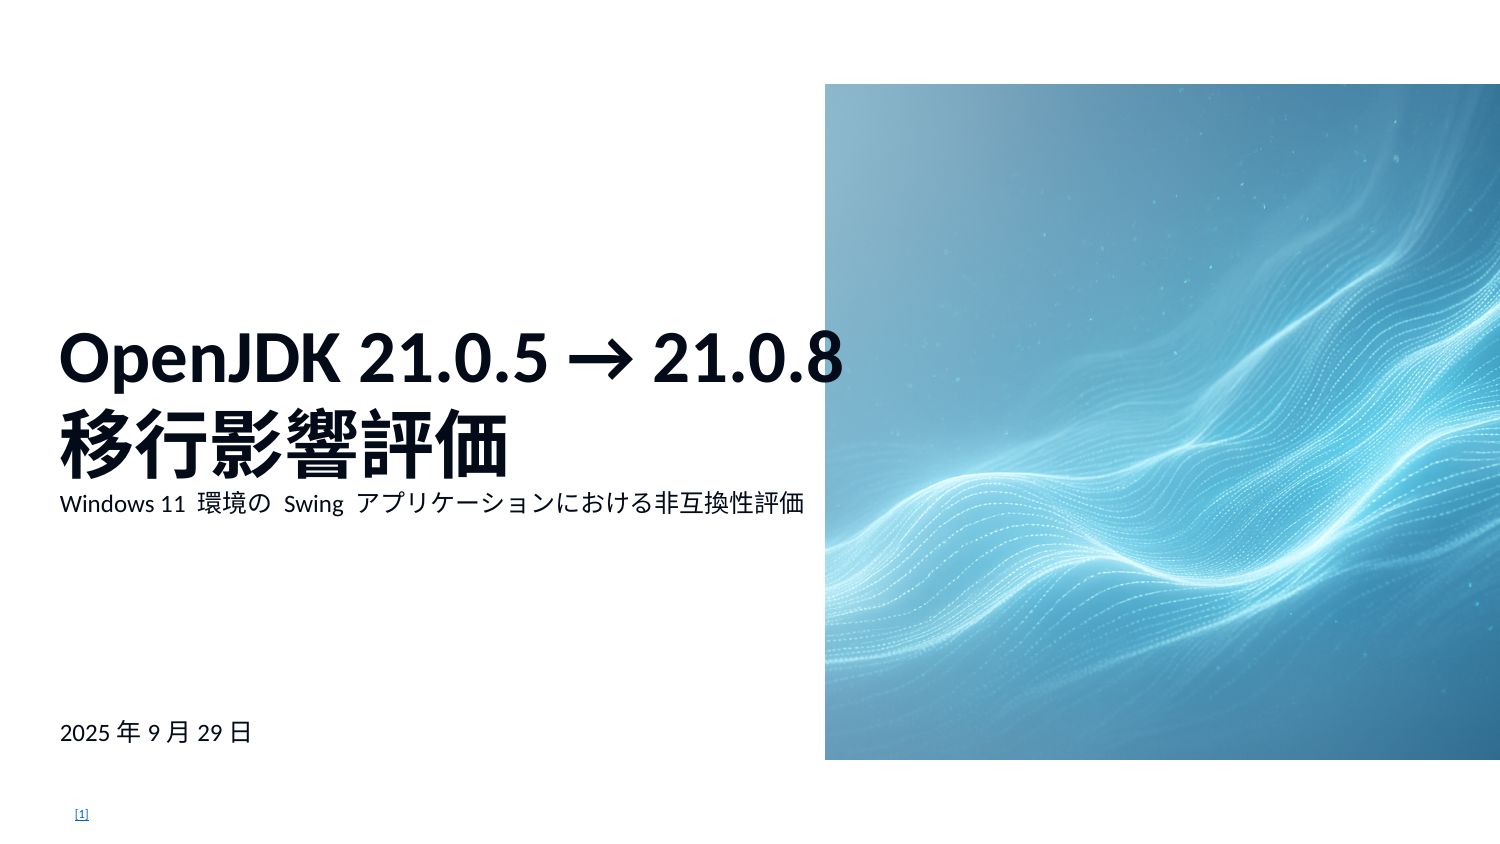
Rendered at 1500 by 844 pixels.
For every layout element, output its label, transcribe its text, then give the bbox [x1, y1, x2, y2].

picture [824, 84, 1500, 760]
text_box [1] [59, 791, 1440, 837]
text_box 2025年9月29日 [44, 693, 570, 769]
text_box OpenJDK 21.0.5 → 21.0.8 移行影響評価 Windows 11 環境の Swing アプリケーションにおける非互換性評価 [44, 224, 824, 600]
